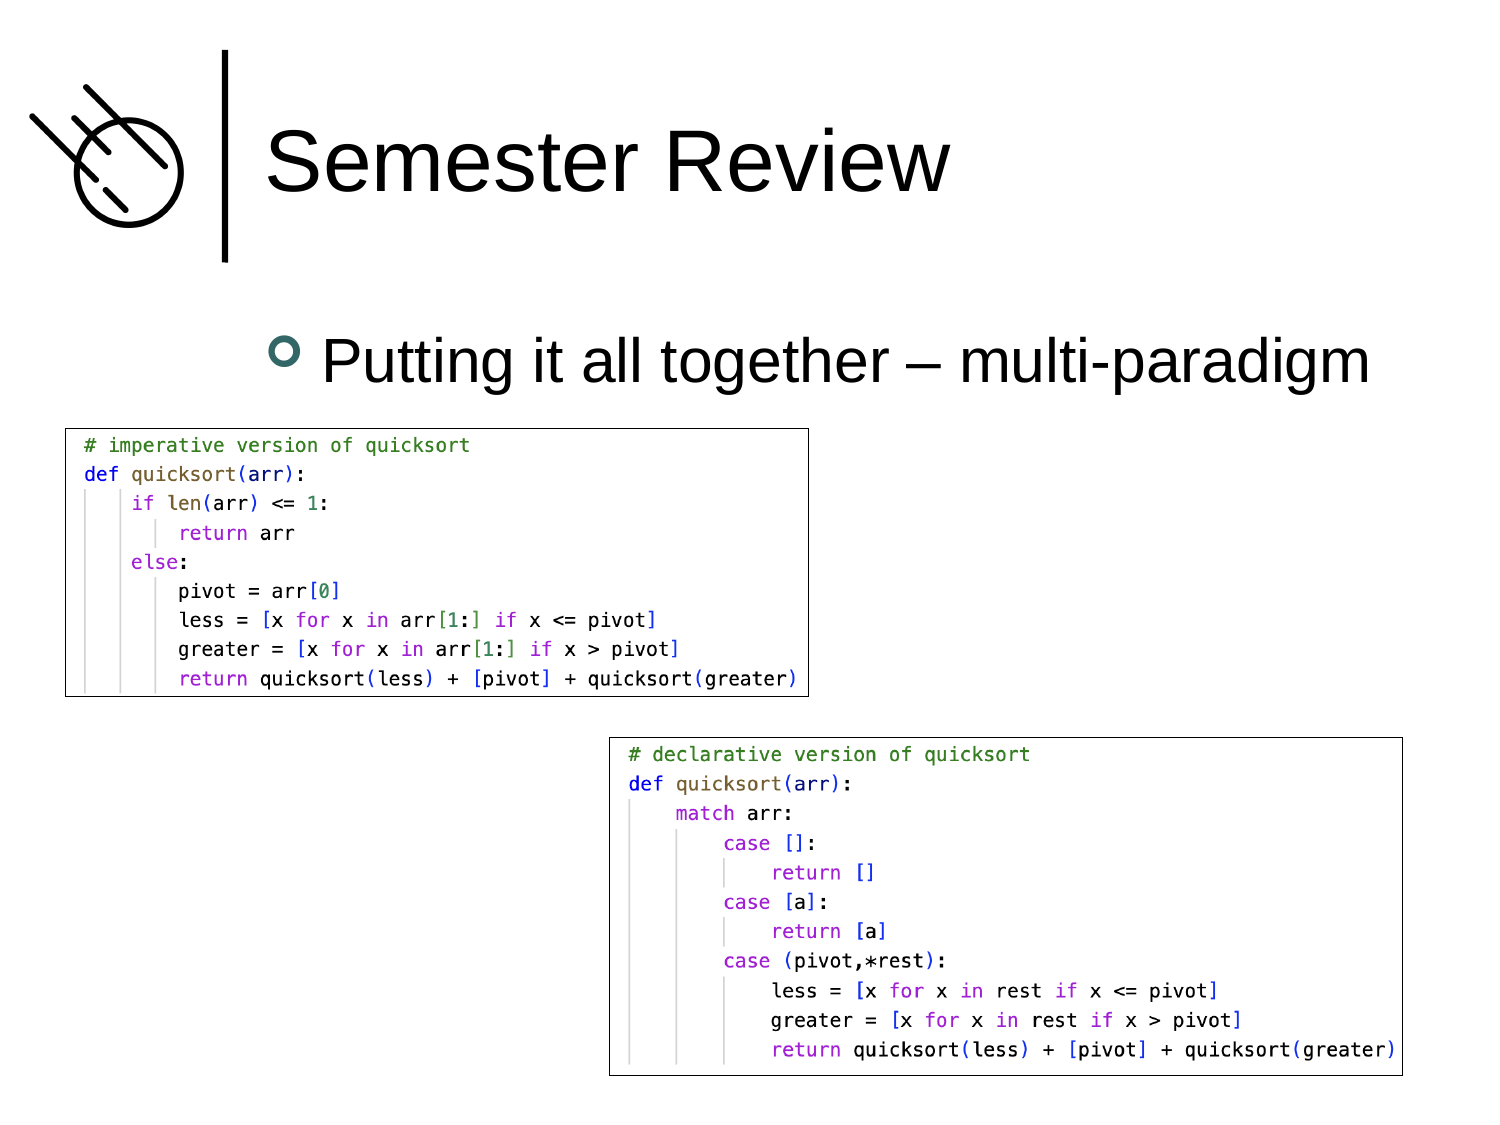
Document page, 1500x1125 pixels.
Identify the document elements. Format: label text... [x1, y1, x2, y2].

picture [65, 428, 809, 697]
picture [0, 49, 213, 263]
title Semester Review [249, 31, 1400, 282]
picture [608, 737, 1404, 1077]
list Putting it all together – multi-paradigm [249, 312, 1400, 988]
